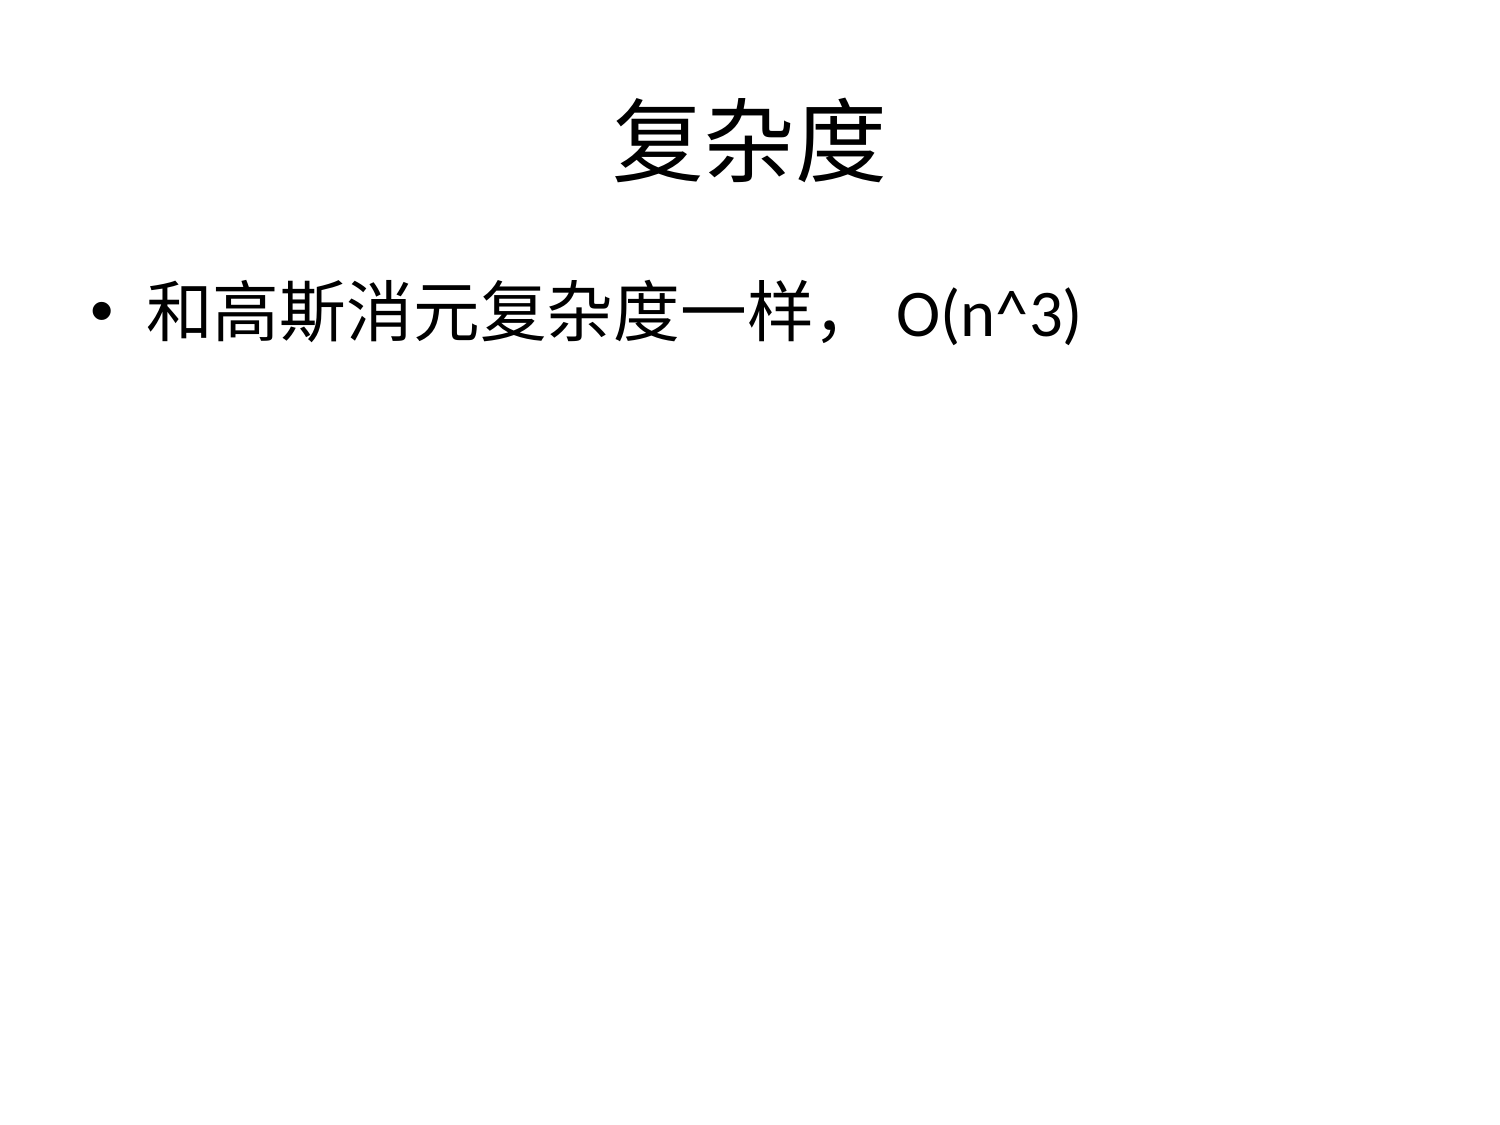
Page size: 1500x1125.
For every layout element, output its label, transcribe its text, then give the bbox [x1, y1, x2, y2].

list 和高斯消元复杂度一样，O(n^3) [75, 262, 1425, 1005]
title 复杂度 [75, 45, 1425, 233]
